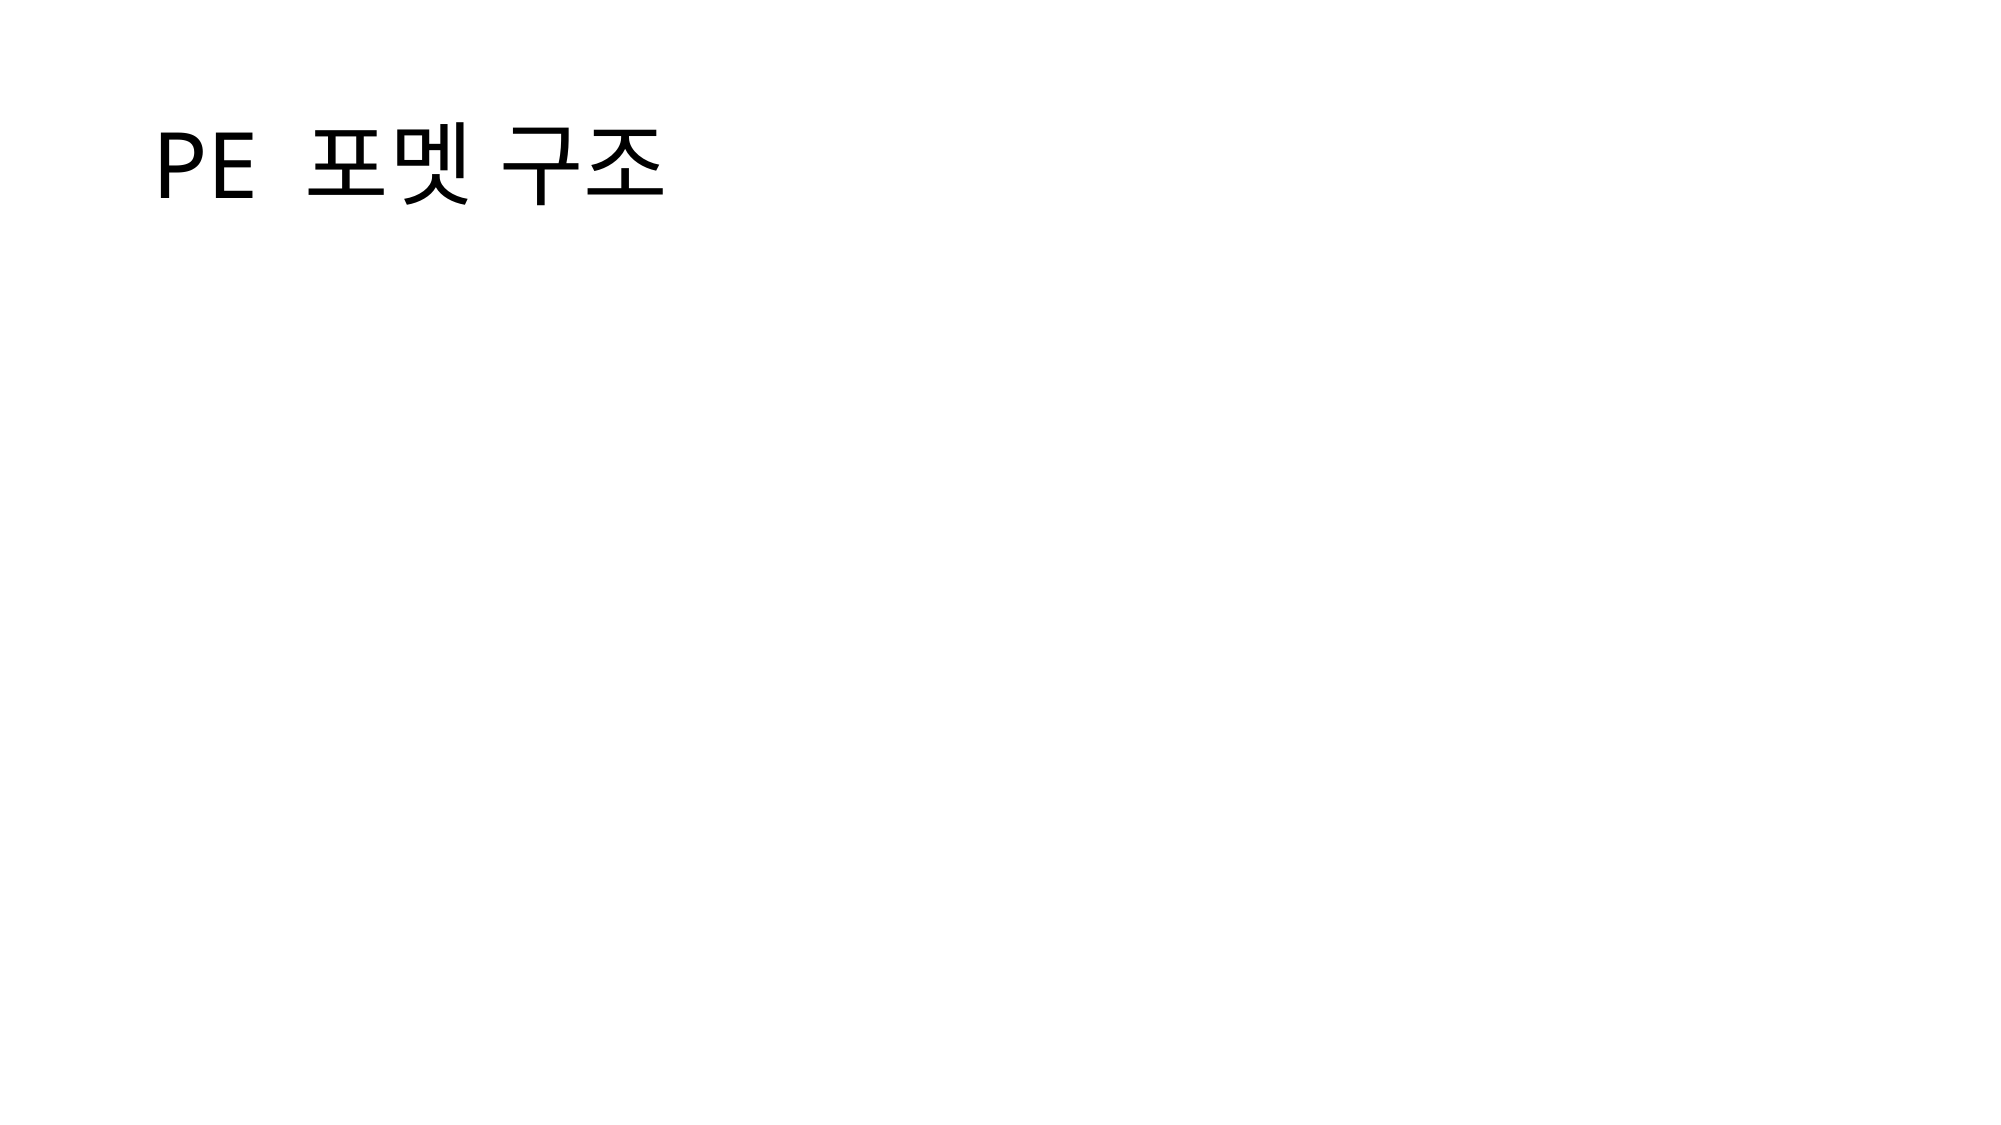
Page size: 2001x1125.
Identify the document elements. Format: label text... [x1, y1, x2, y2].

title PE 포멧 구조 [137, 59, 1863, 278]
